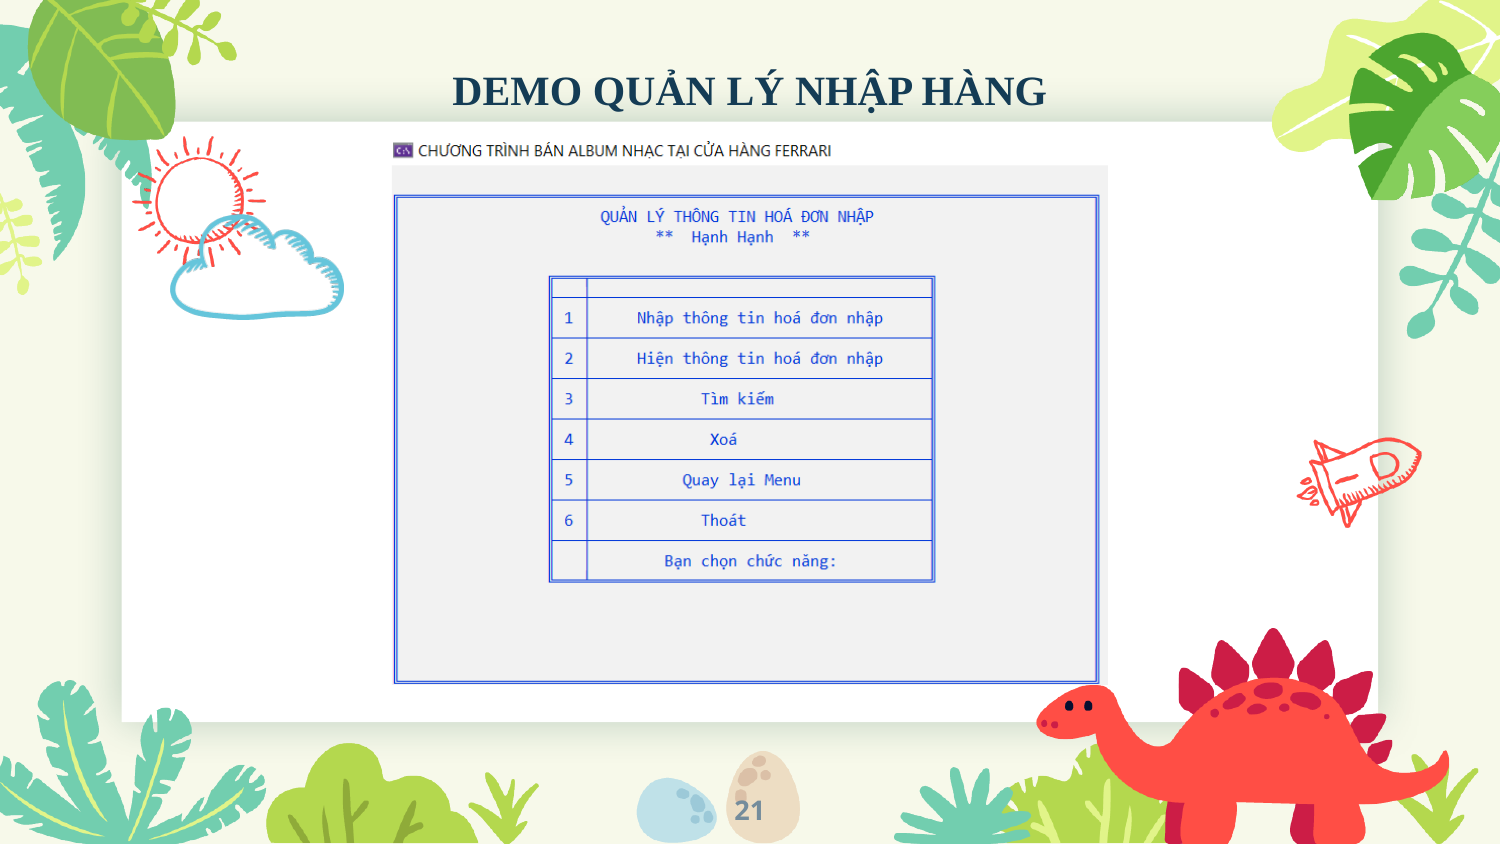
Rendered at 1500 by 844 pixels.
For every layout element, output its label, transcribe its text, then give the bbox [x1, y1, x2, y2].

title DEMO QUẢN LÝ NHẬP HÀNG [177, 59, 1323, 115]
picture [0, 0, 1500, 844]
slide_number 21 [705, 779, 795, 844]
